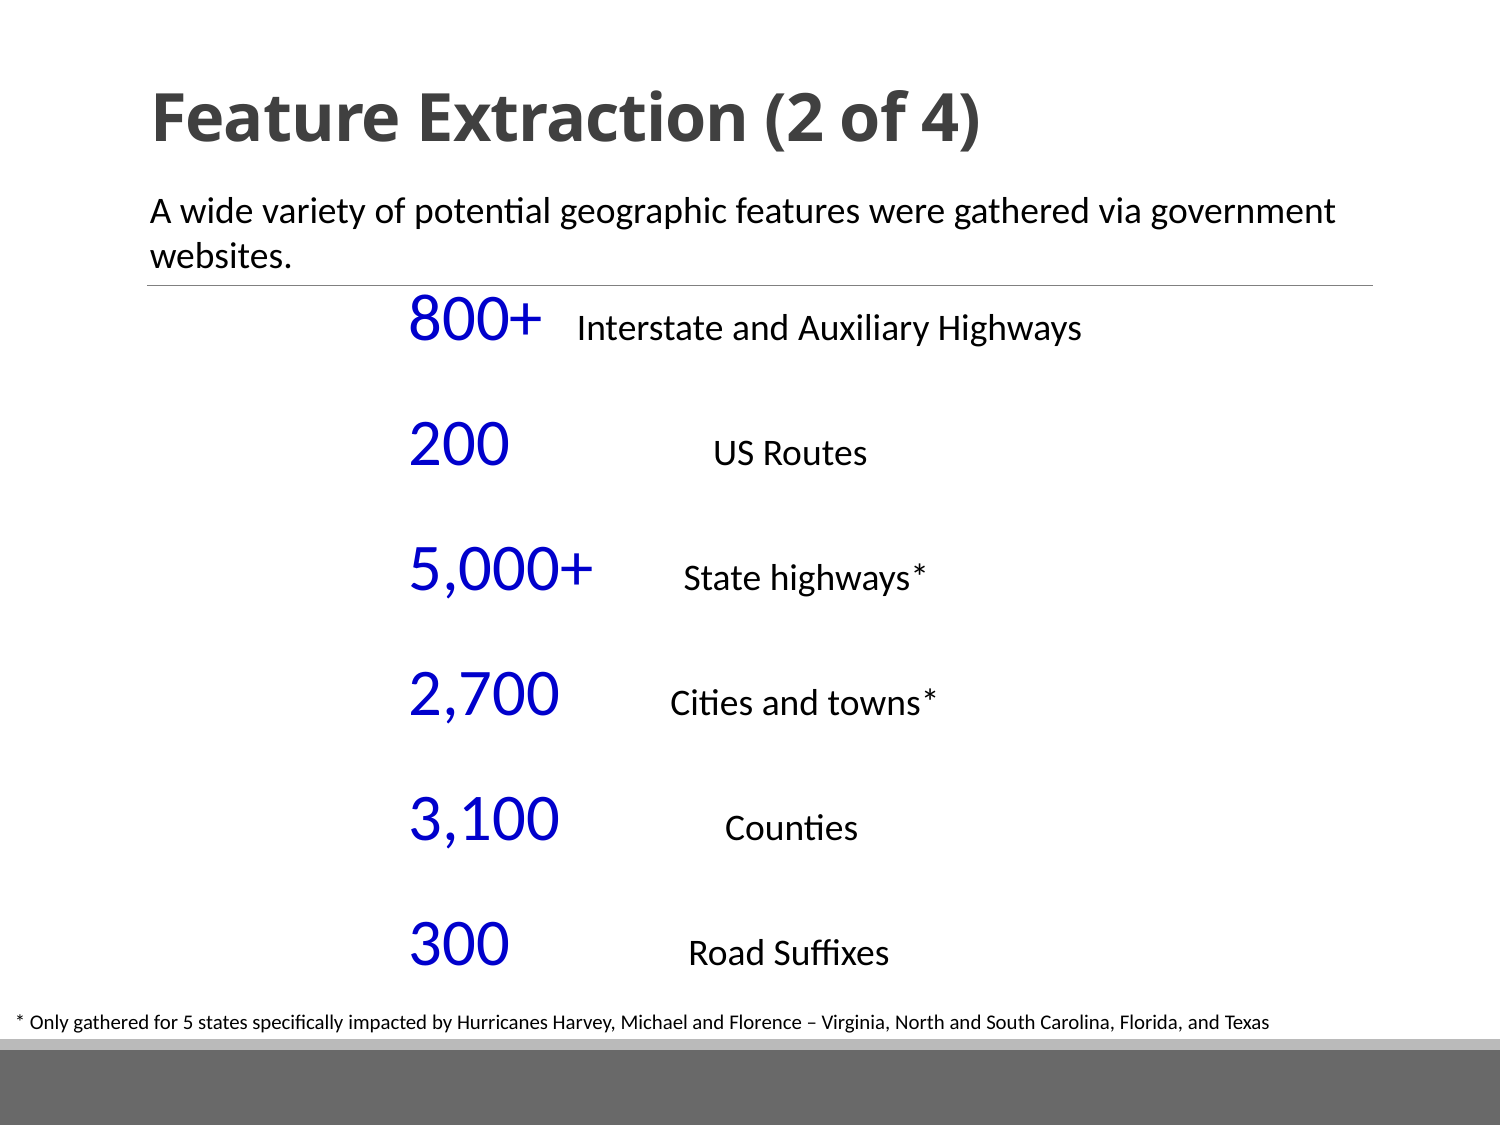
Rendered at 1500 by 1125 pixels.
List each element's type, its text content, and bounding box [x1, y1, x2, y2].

text_box 800+ Interstate and Auxiliary Highways 200 US Routes 5,000+ State highways* 2,700 Cities and towns* 3,100 Counties 300 Road Suffixes [393, 266, 1107, 986]
text_box * Only gathered for 5 states specifically impacted by Hurricanes Harvey, Michael and Florence – Virginia, North and South Carolina, Florida, and Texas [0, 1001, 1465, 1041]
text_box A wide variety of potential geographic features were gathered via government websites. [135, 178, 1392, 283]
title Feature Extraction (2 of 4) [135, 47, 1373, 164]
